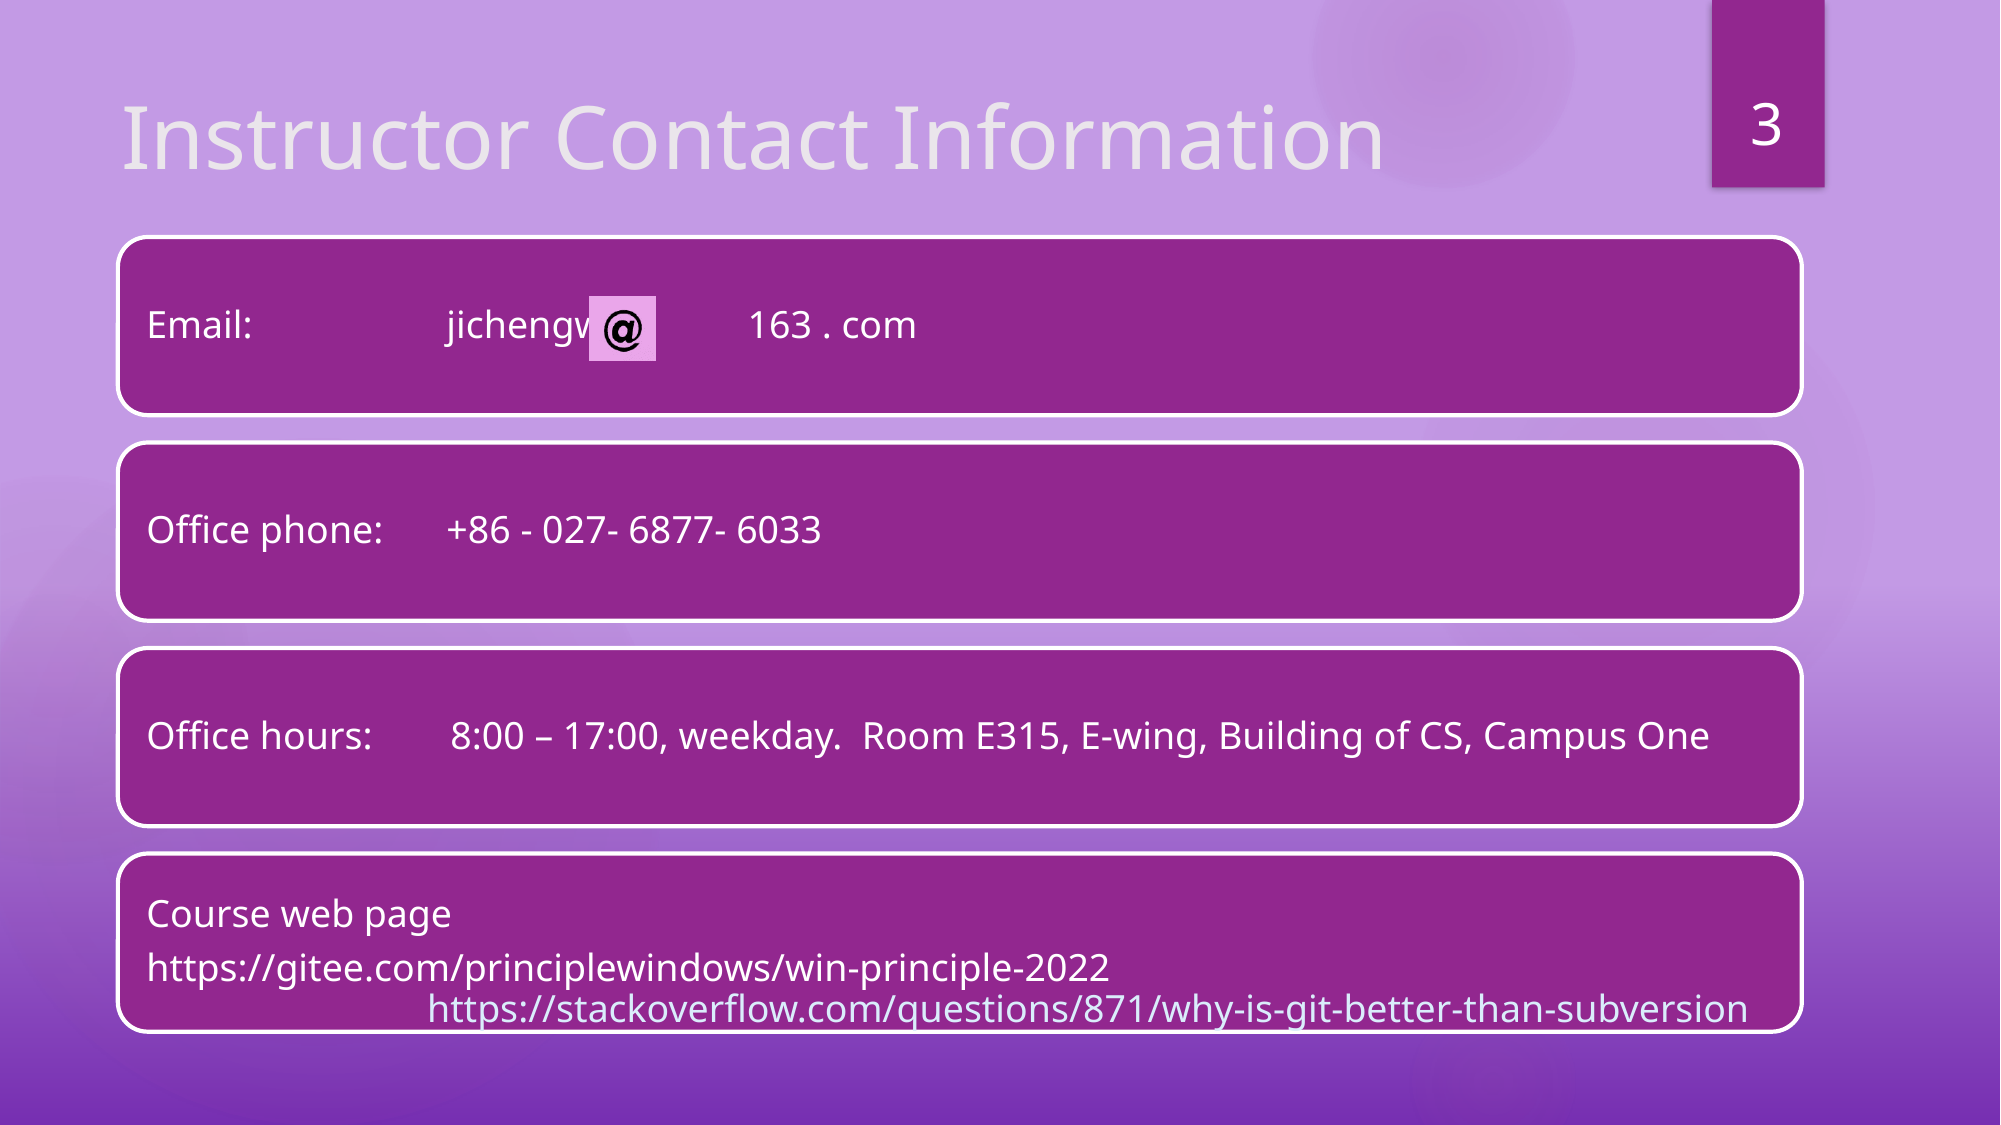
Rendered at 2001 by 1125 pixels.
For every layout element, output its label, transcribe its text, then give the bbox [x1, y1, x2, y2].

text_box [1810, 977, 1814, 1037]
slide_number 3 [1698, 48, 1836, 175]
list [117, 230, 1803, 1038]
title Instructor Contact Information [106, 74, 1649, 304]
picture [588, 296, 657, 361]
